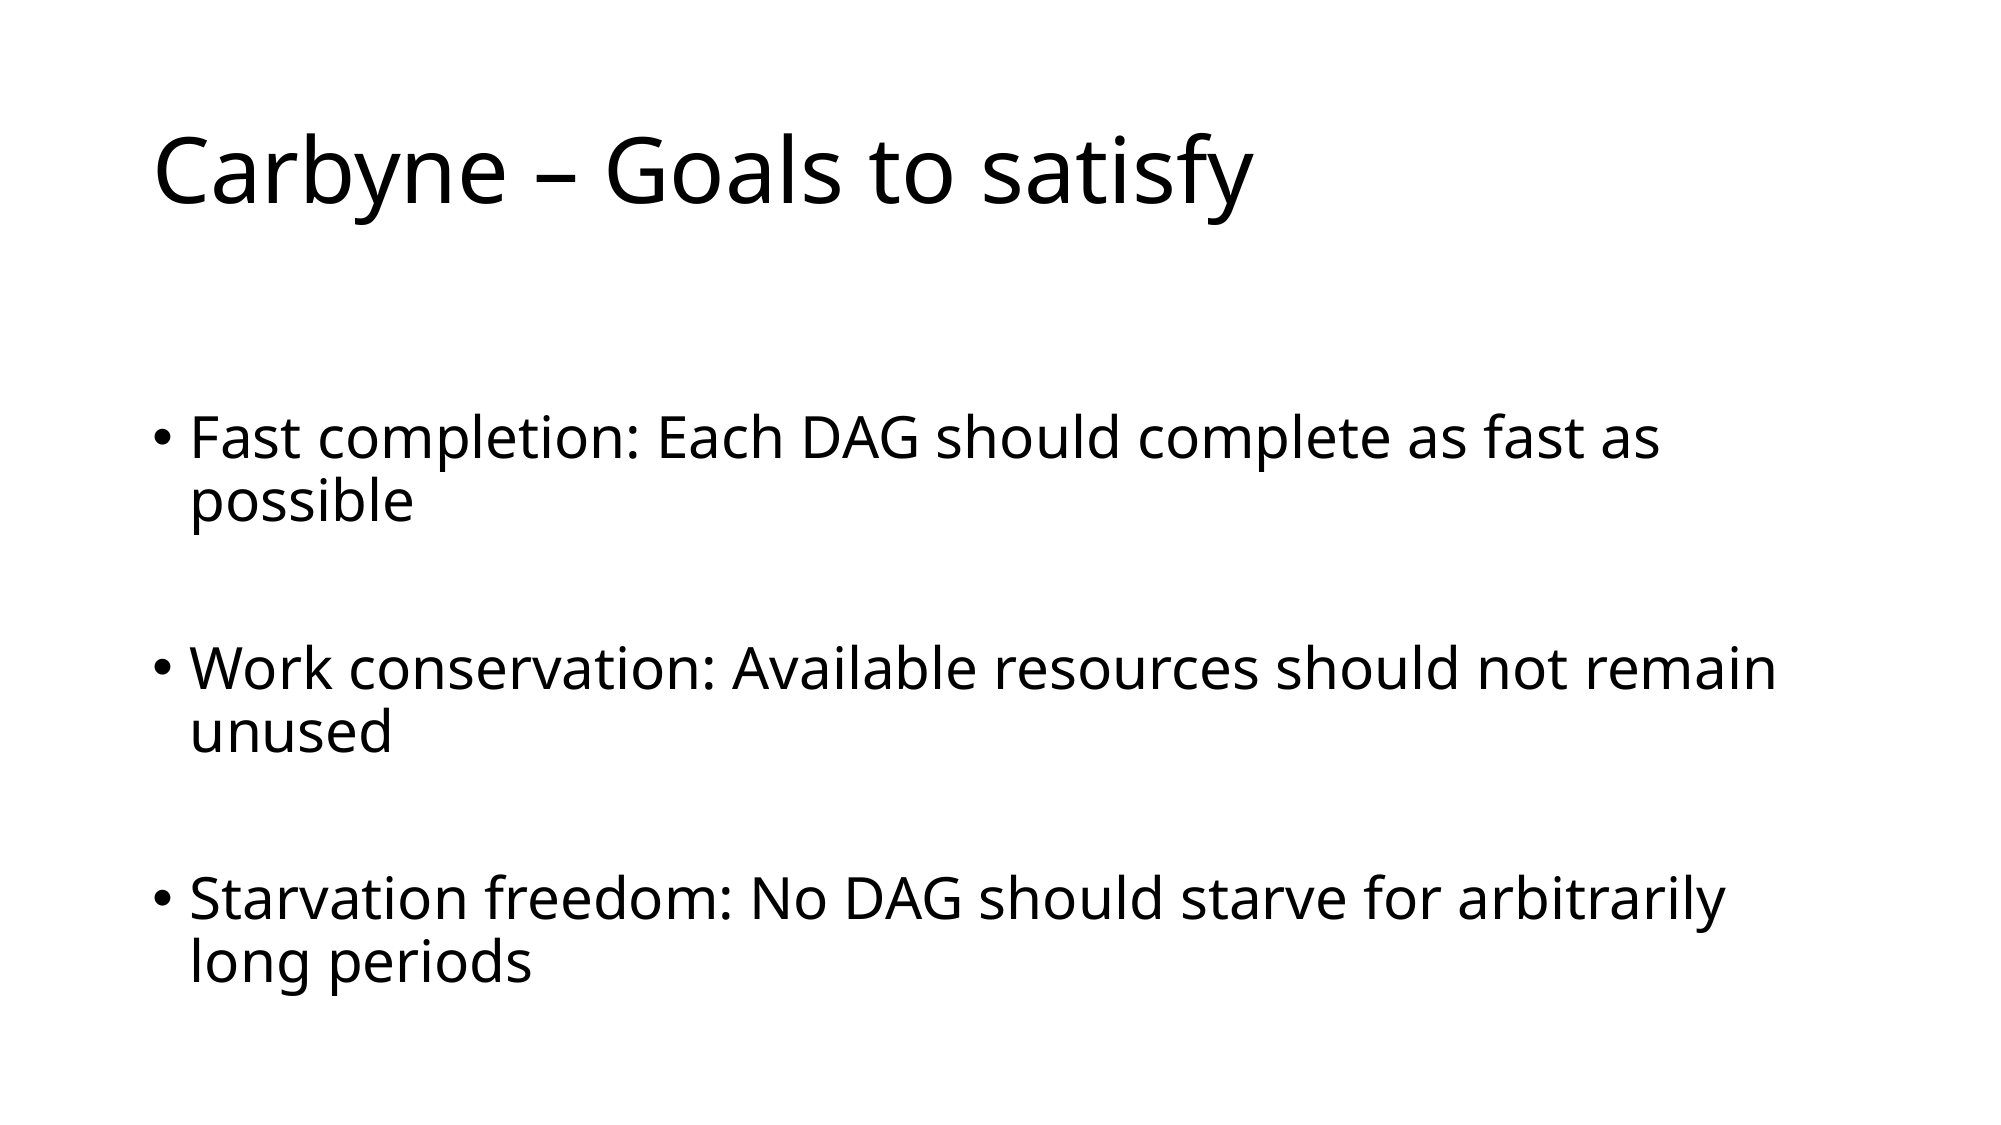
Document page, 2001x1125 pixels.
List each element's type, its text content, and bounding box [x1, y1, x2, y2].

list Fast completion: Each DAG should complete as fast as possible Work conservation: Available resources should not remain unused Starvation freedom: No DAG should starve for arbitrarily long periods [137, 299, 1863, 1014]
title Carbyne – Goals to satisfy [137, 64, 1967, 283]
